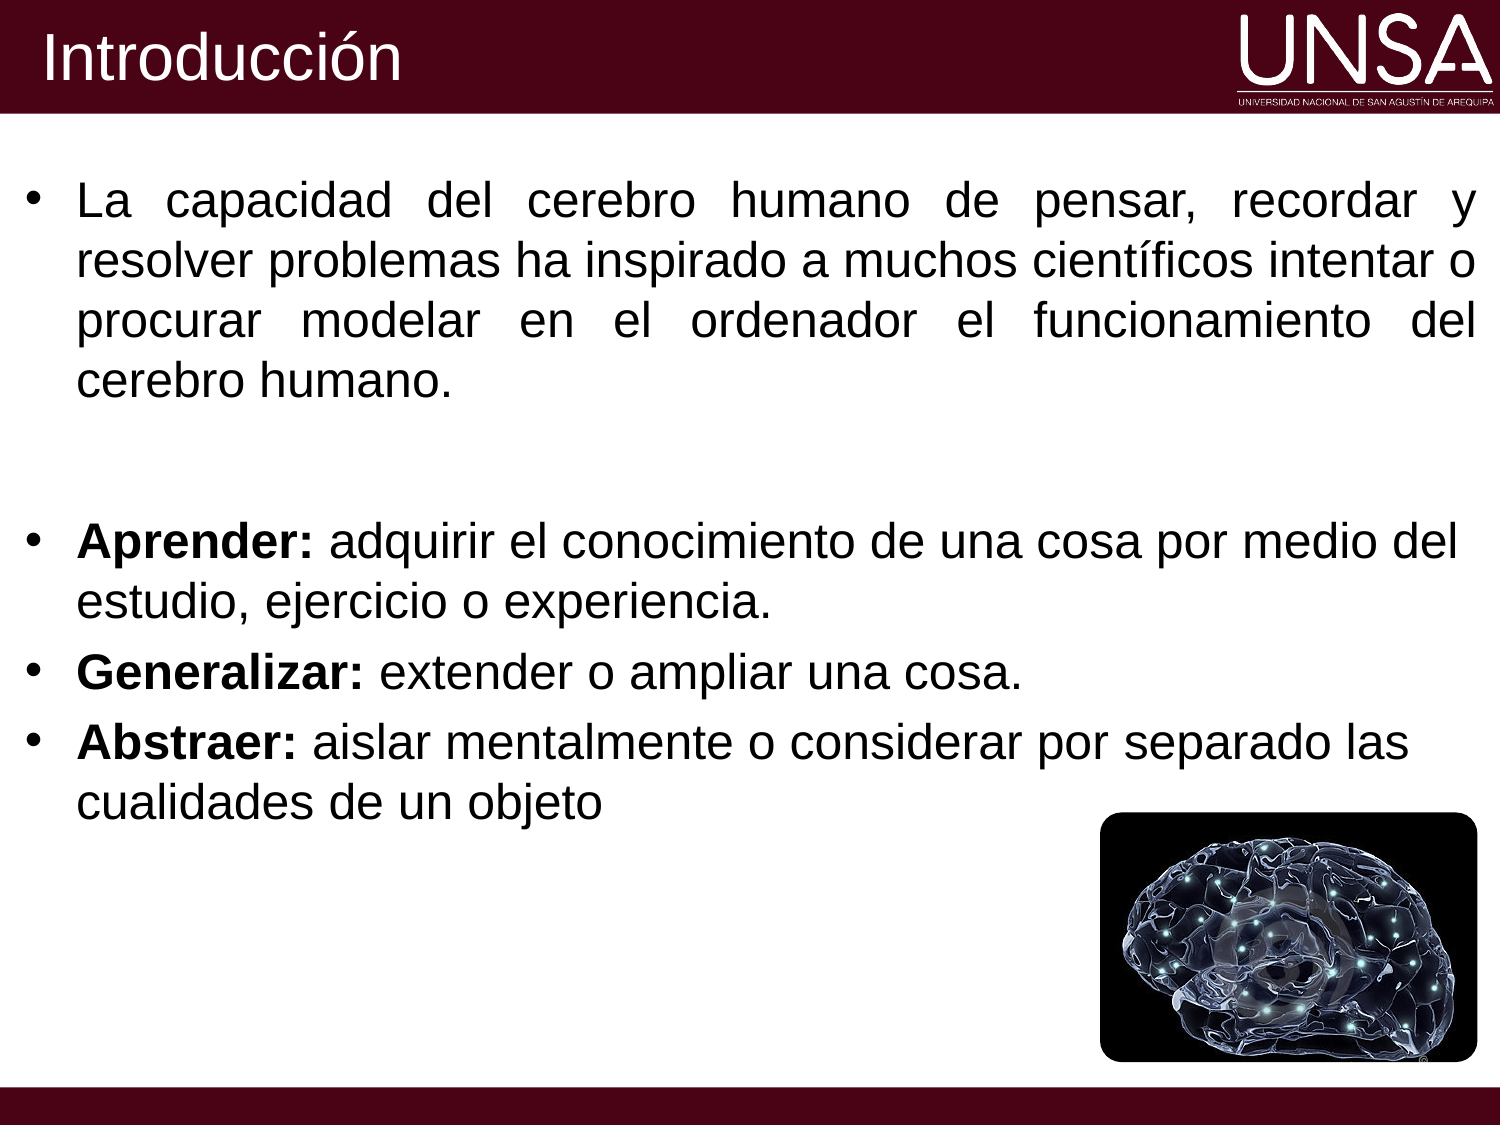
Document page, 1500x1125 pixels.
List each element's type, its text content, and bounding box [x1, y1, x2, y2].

picture [1099, 812, 1478, 1063]
picture [1237, 13, 1494, 106]
title Introducción [41, 19, 1147, 114]
list La capacidad del cerebro humano de pensar, recordar y resolver problemas ha inspirado a muchos científicos intentar o procurar modelar en el ordenador el funcionamiento del cerebro humano. Aprender: adquirir el conocimiento de una cosa por medio del estudio, ejercicio o experiencia. Generalizar: extender o ampliar una cosa. Abstraer: aislar mentalmente o considerar por separado las cualidades de un objeto [24, 167, 1478, 1100]
